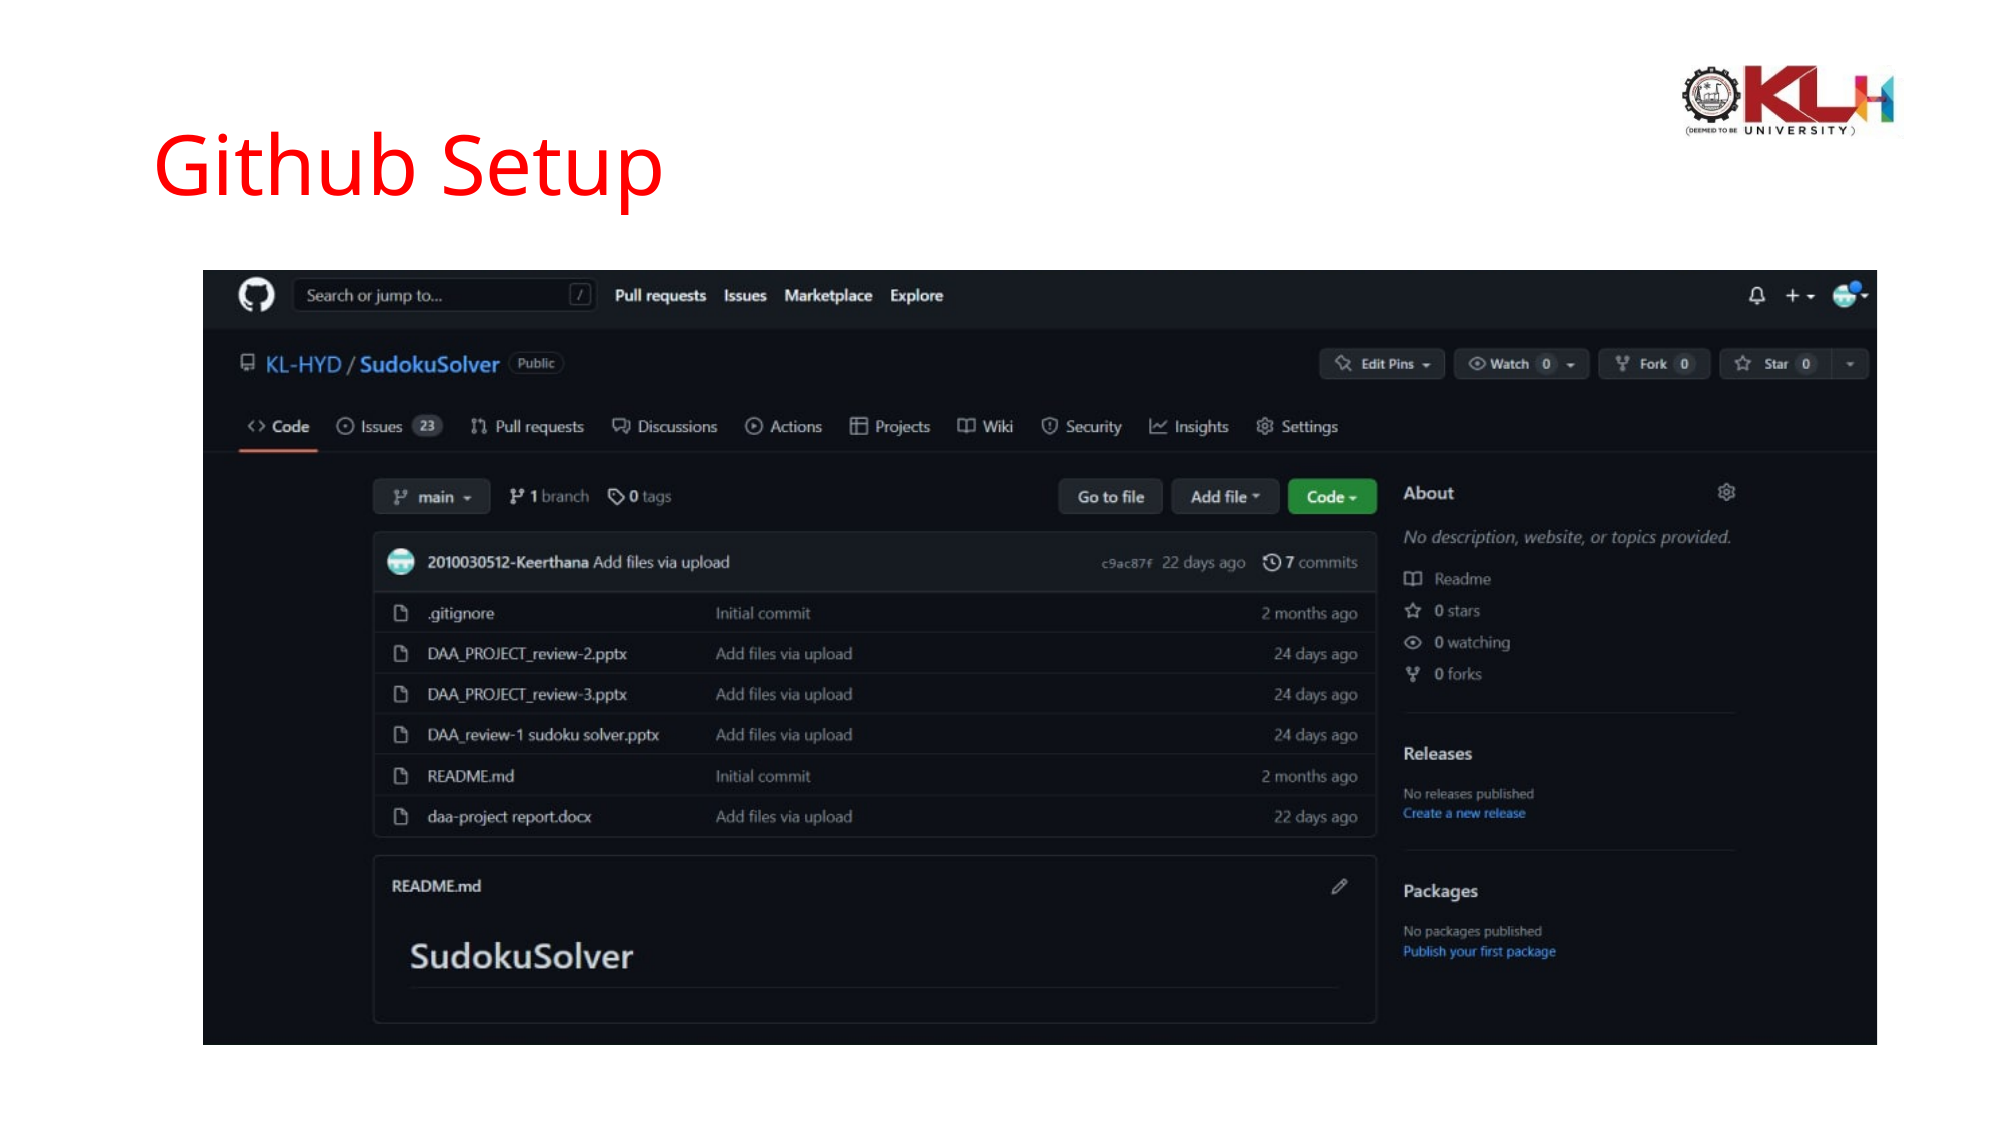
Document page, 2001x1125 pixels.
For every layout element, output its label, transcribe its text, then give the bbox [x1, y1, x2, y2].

title Github Setup [137, 59, 1863, 278]
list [202, 270, 1878, 1045]
picture [1680, 65, 1906, 139]
